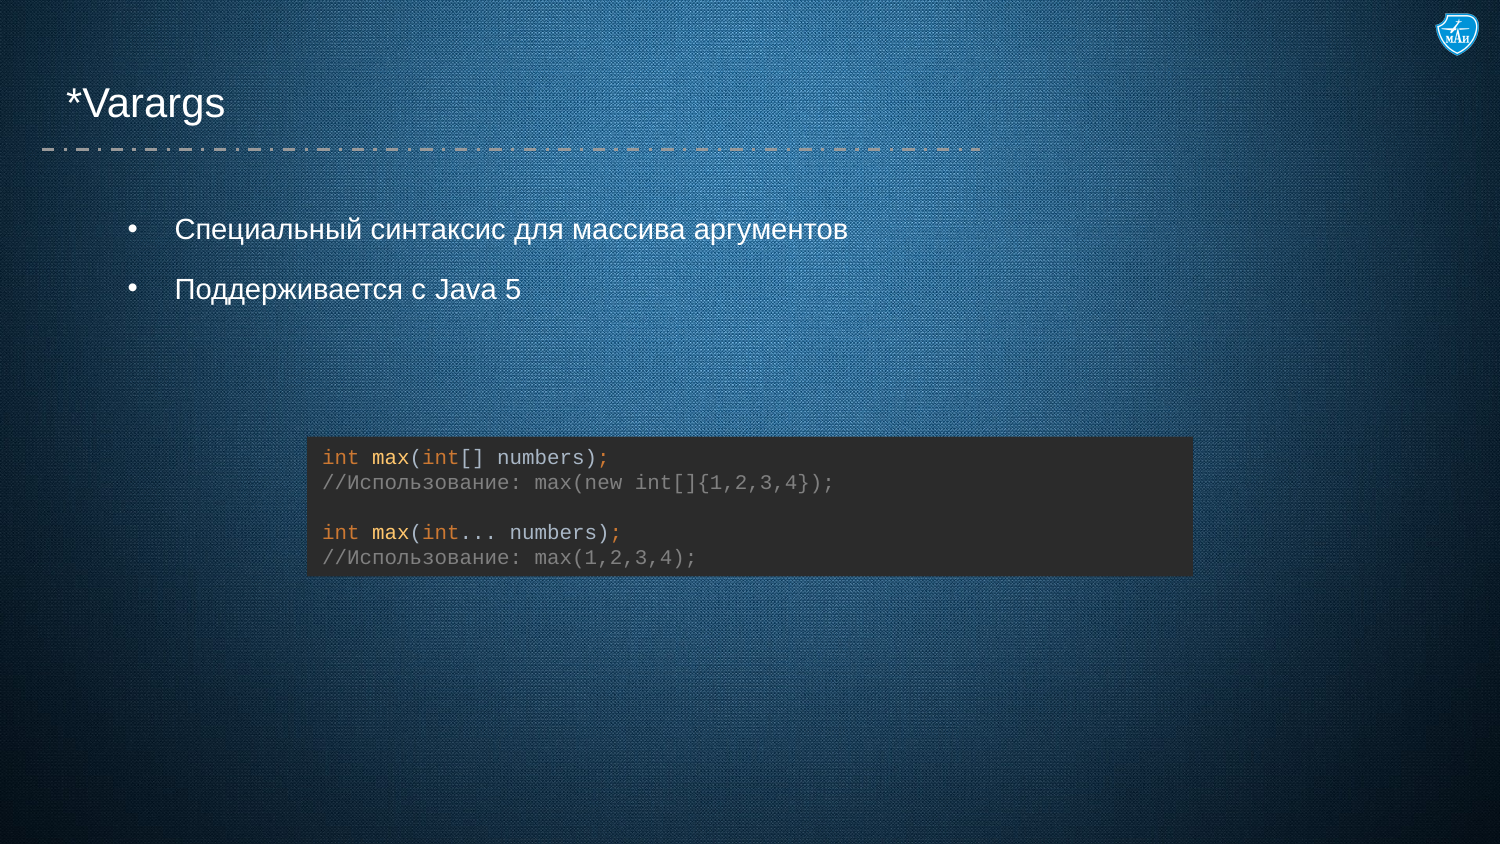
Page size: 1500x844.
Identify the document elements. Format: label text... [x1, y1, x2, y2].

title *Varargs [51, 60, 1449, 155]
picture [0, 0, 1500, 844]
text_box Специальный синтаксис для массива аргументов [113, 203, 1151, 253]
text_box Поддерживается с Java 5 [113, 262, 1151, 313]
text_box int max(int[] numbers); //Использование: max(new int[]{1,2,3,4}); int max(int... numbers); //Использование: max(1,2,3,4); [307, 436, 1193, 577]
